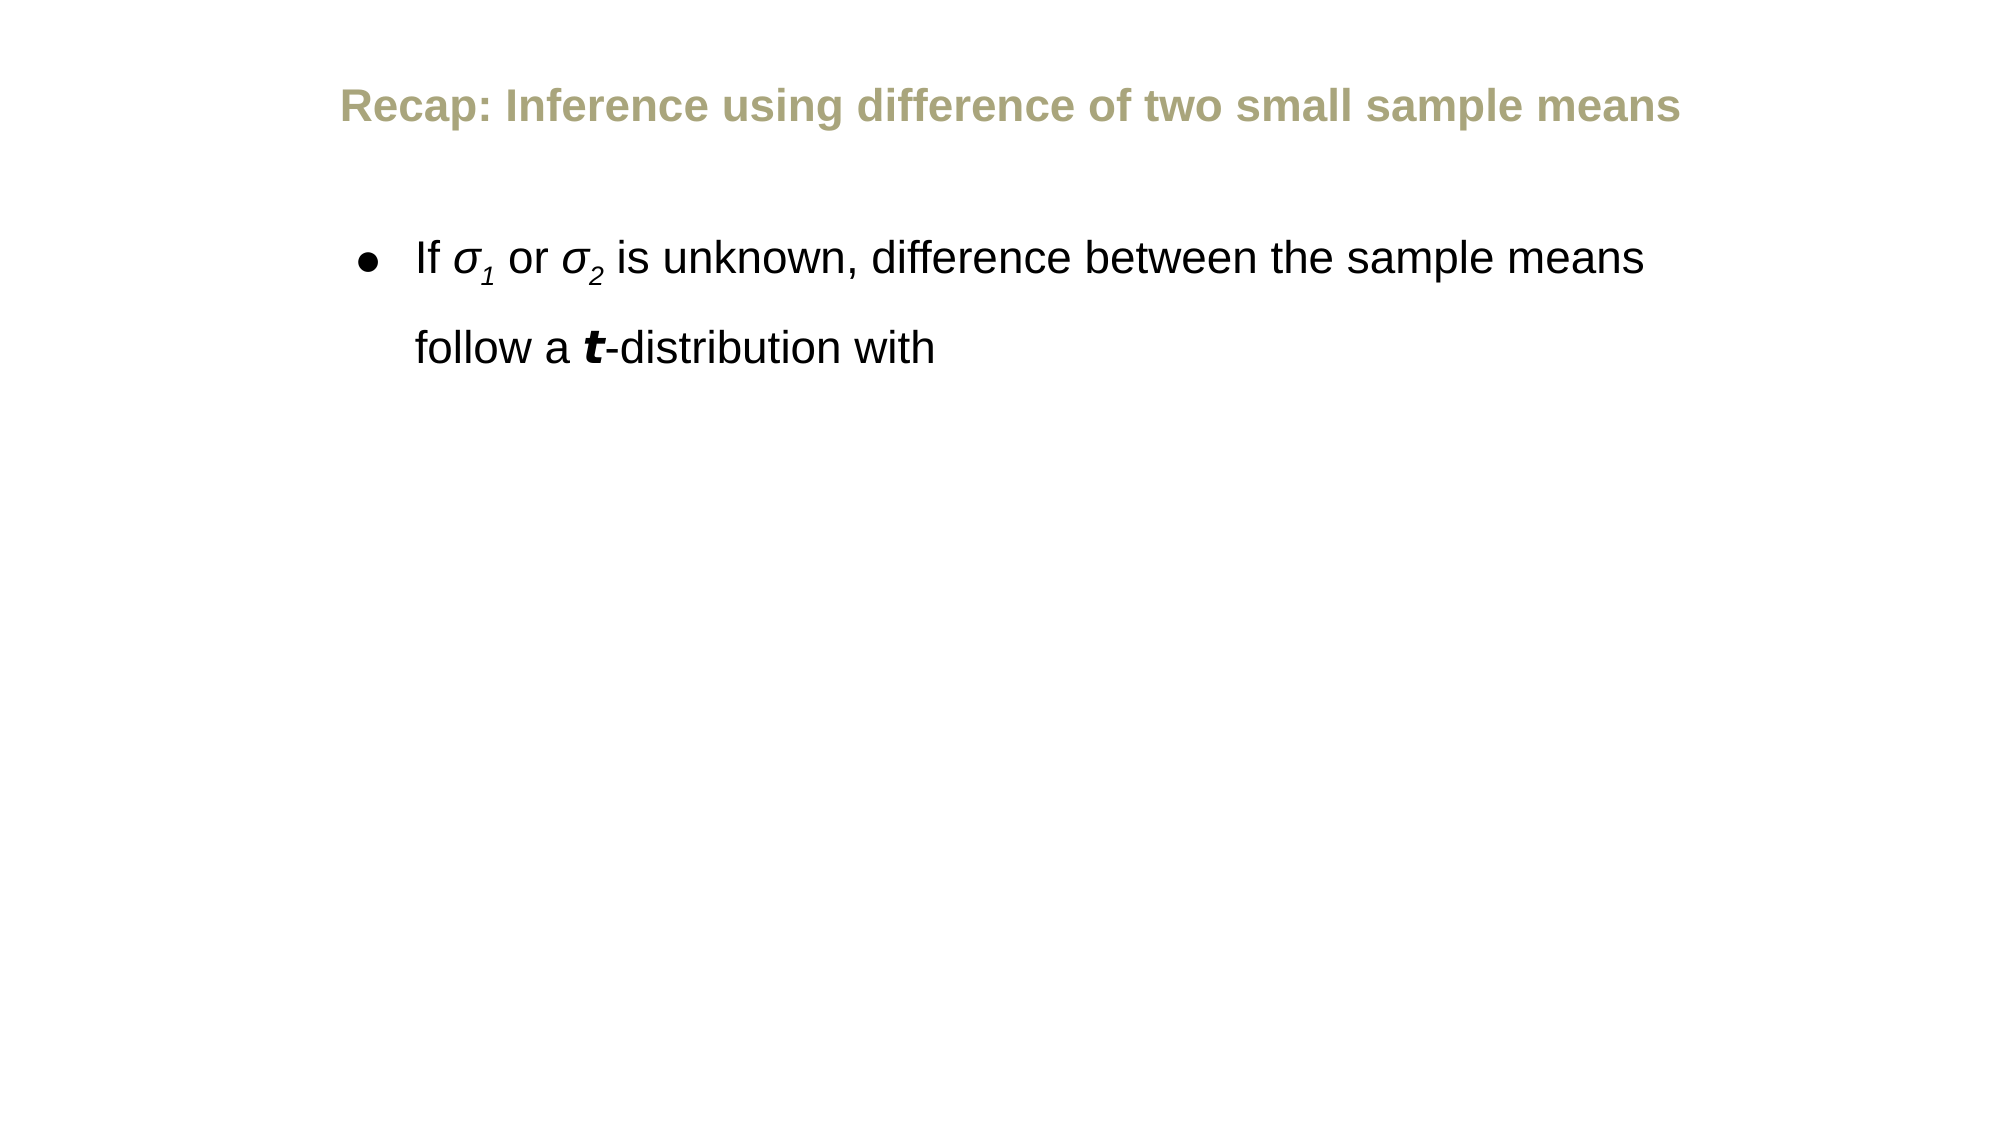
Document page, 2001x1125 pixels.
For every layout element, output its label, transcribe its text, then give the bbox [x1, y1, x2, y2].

text_box Recap: Inference using difference of two small sample means [324, 30, 1706, 146]
